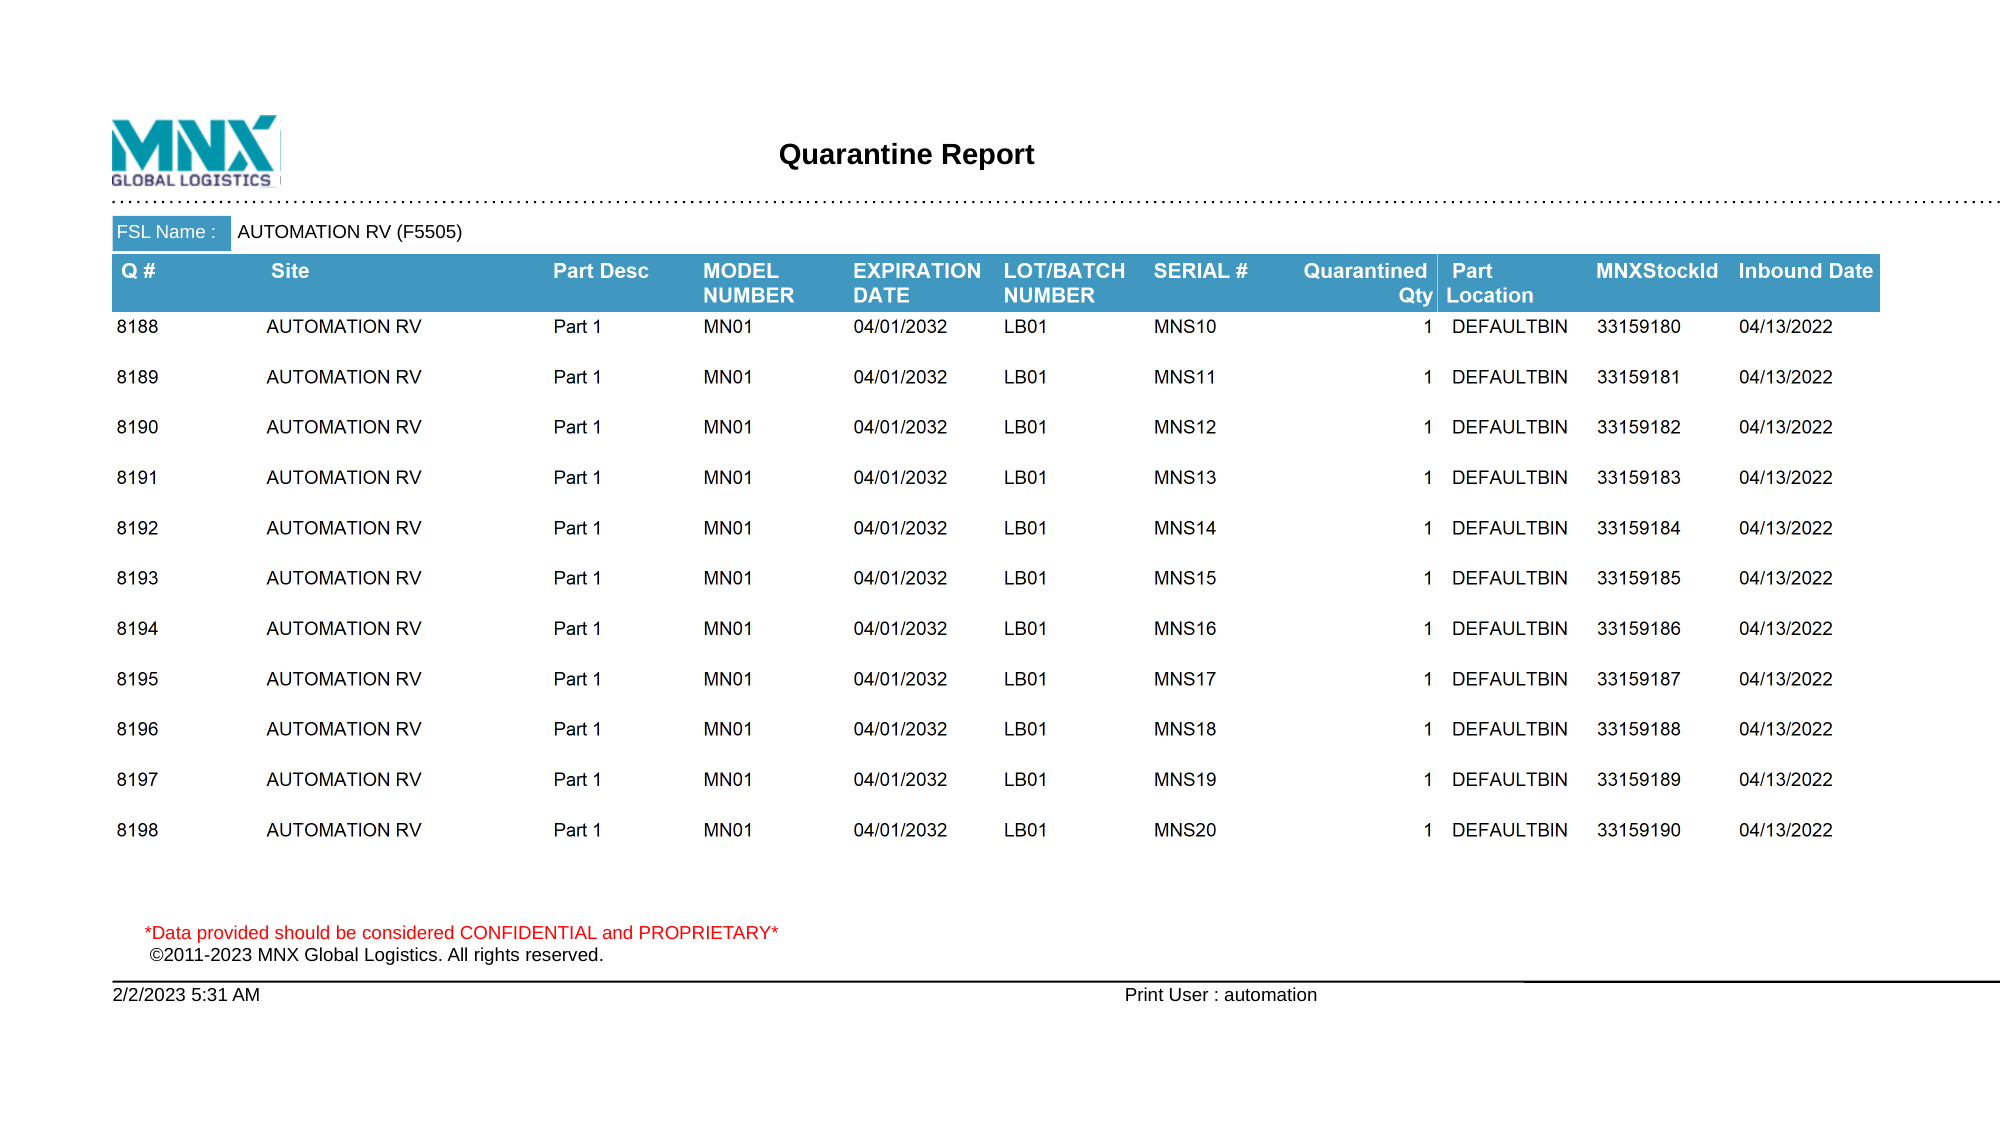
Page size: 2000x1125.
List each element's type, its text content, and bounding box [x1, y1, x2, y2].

text_box AUTOMATION RV (F5505) [233, 215, 669, 251]
text_box 2/2/2023 5:31 AM [112, 983, 343, 1013]
text_box ©2011-2023 MNX Global Logistics. All rights reserved. [144, 942, 1158, 964]
text_box *Data provided should be considered CONFIDENTIAL and PROPRIETARY* [144, 920, 1158, 942]
picture [112, 115, 323, 188]
text_box FSL Name : [112, 215, 232, 252]
text_box Quarantine Report [562, 131, 1252, 173]
picture [112, 254, 1880, 866]
text_box Print User : automation [1055, 983, 1387, 1013]
